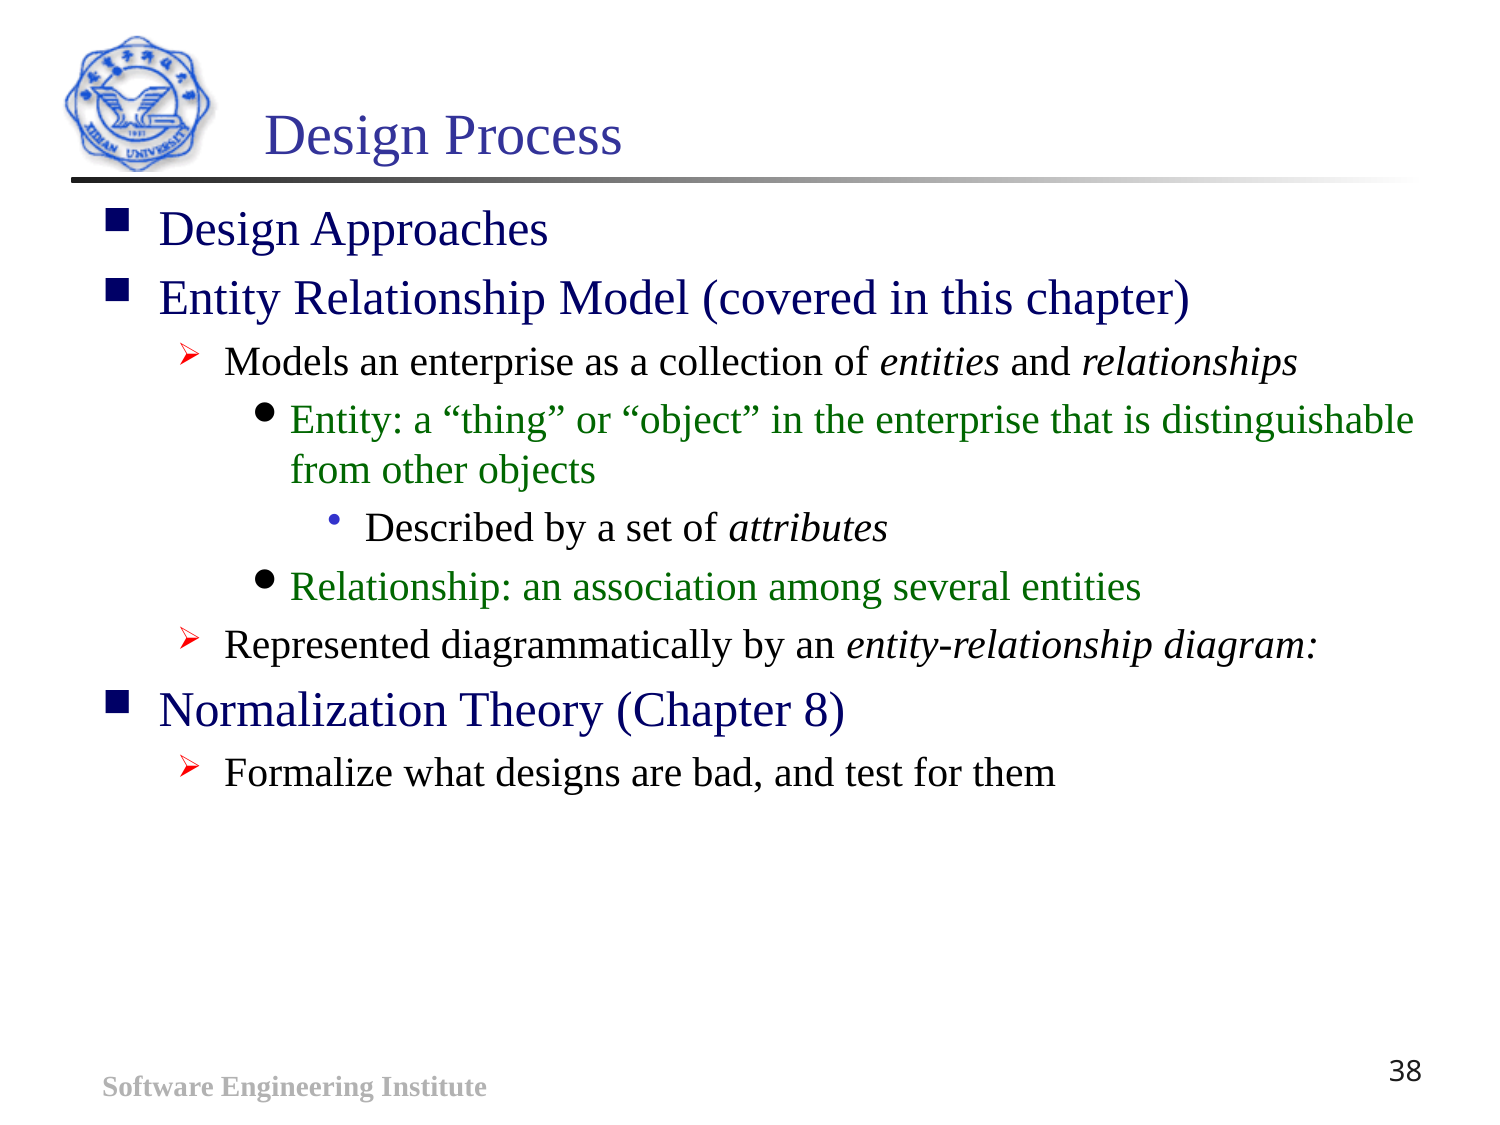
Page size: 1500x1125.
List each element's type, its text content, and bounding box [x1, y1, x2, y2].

text_box Design Approaches Entity Relationship Model (covered in this chapter) Models an enterprise as a collection of entities and relationships Entity: a “thing” or “object” in the enterprise that is distinguishable from other objects Described by a set of attributes Relationship: an association among several entities Represented diagrammatically by an entity-relationship diagram: Normalization Theory (Chapter 8) Formalize what designs are bad, and test for them [87, 187, 1438, 1025]
title Design Process [249, 24, 1429, 174]
slide_number 38 [1124, 1025, 1438, 1101]
picture [53, 30, 225, 172]
footer Software Engineering Institute [87, 1025, 1113, 1100]
